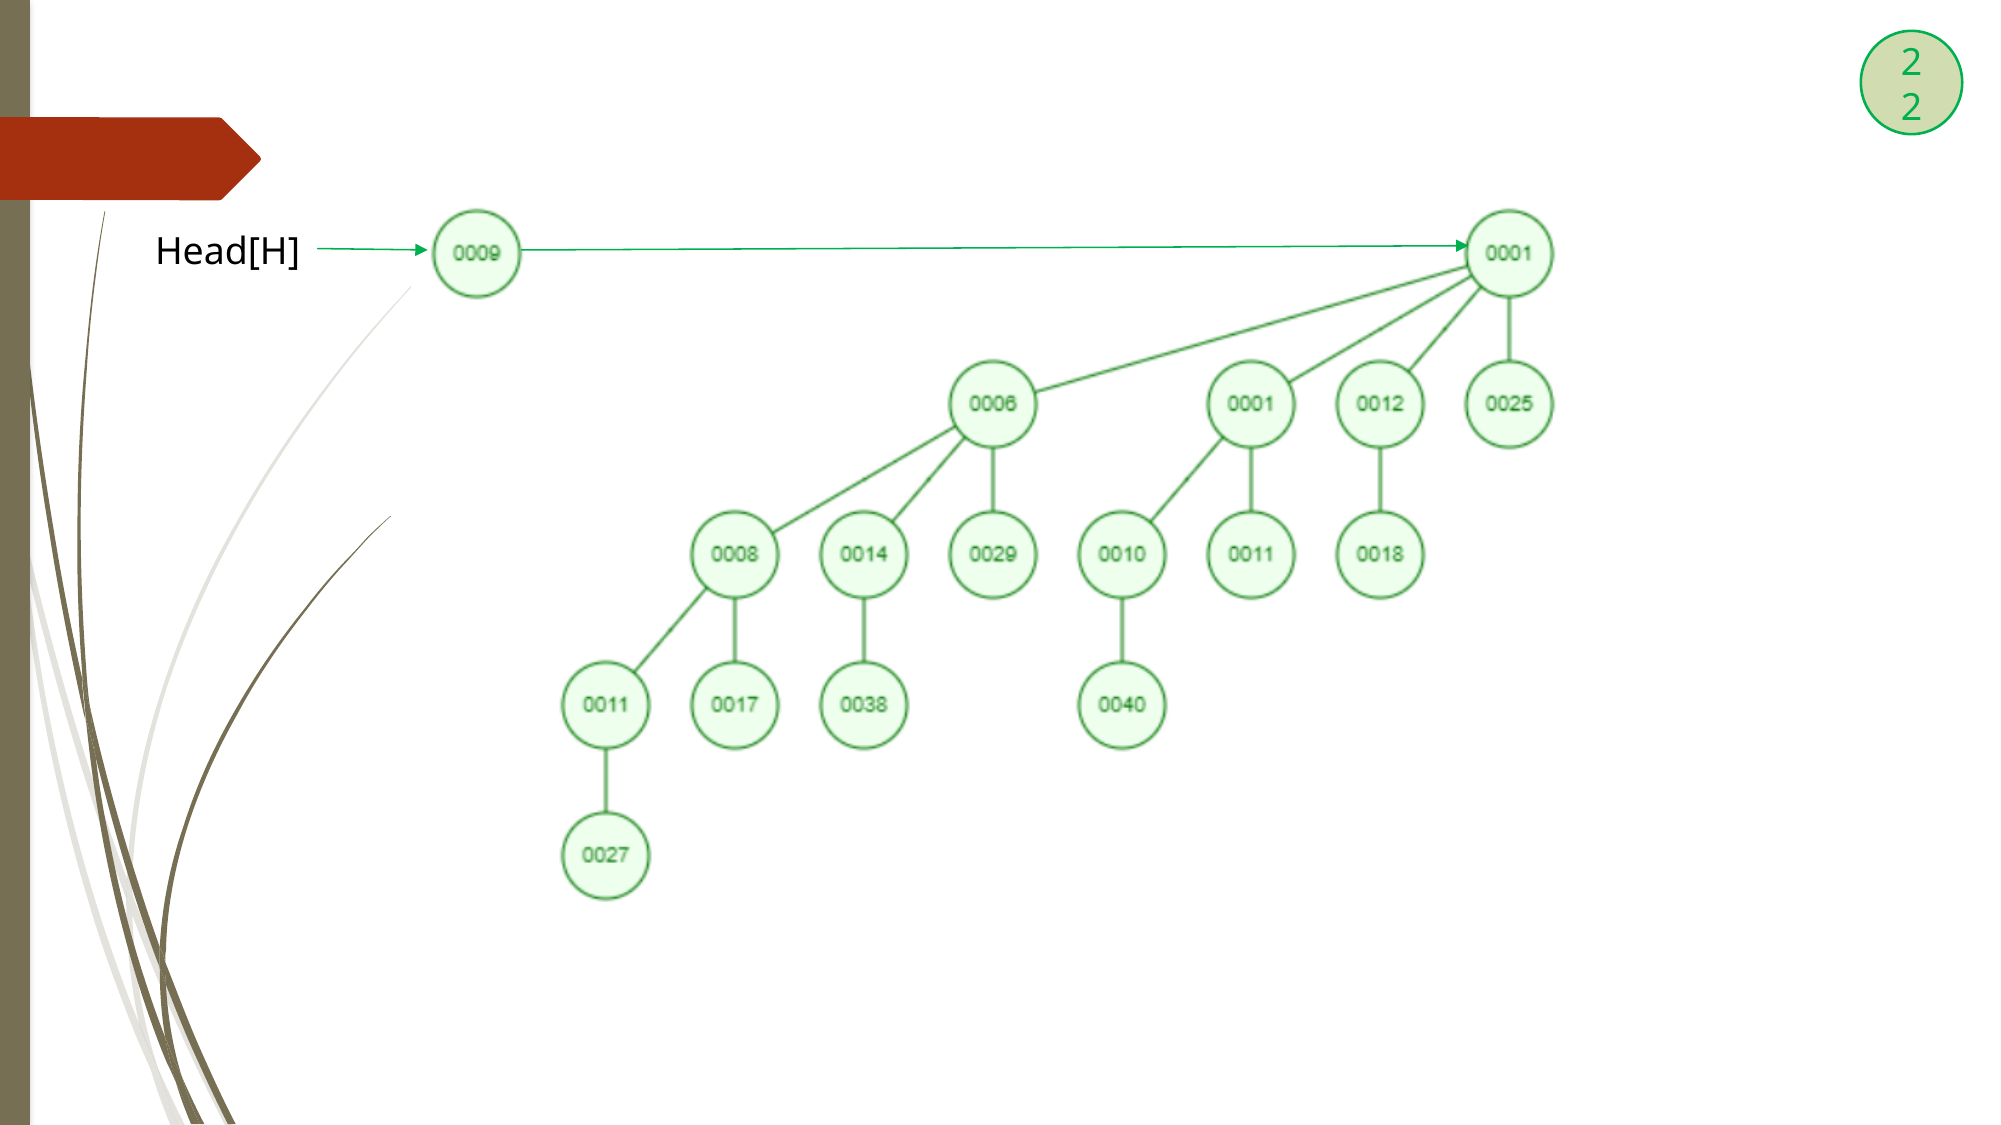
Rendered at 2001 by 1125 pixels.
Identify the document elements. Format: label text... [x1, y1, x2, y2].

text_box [521, 245, 1469, 251]
picture [411, 198, 1589, 927]
text_box Head[H] [140, 219, 316, 280]
text_box 22 [1859, 29, 1964, 136]
